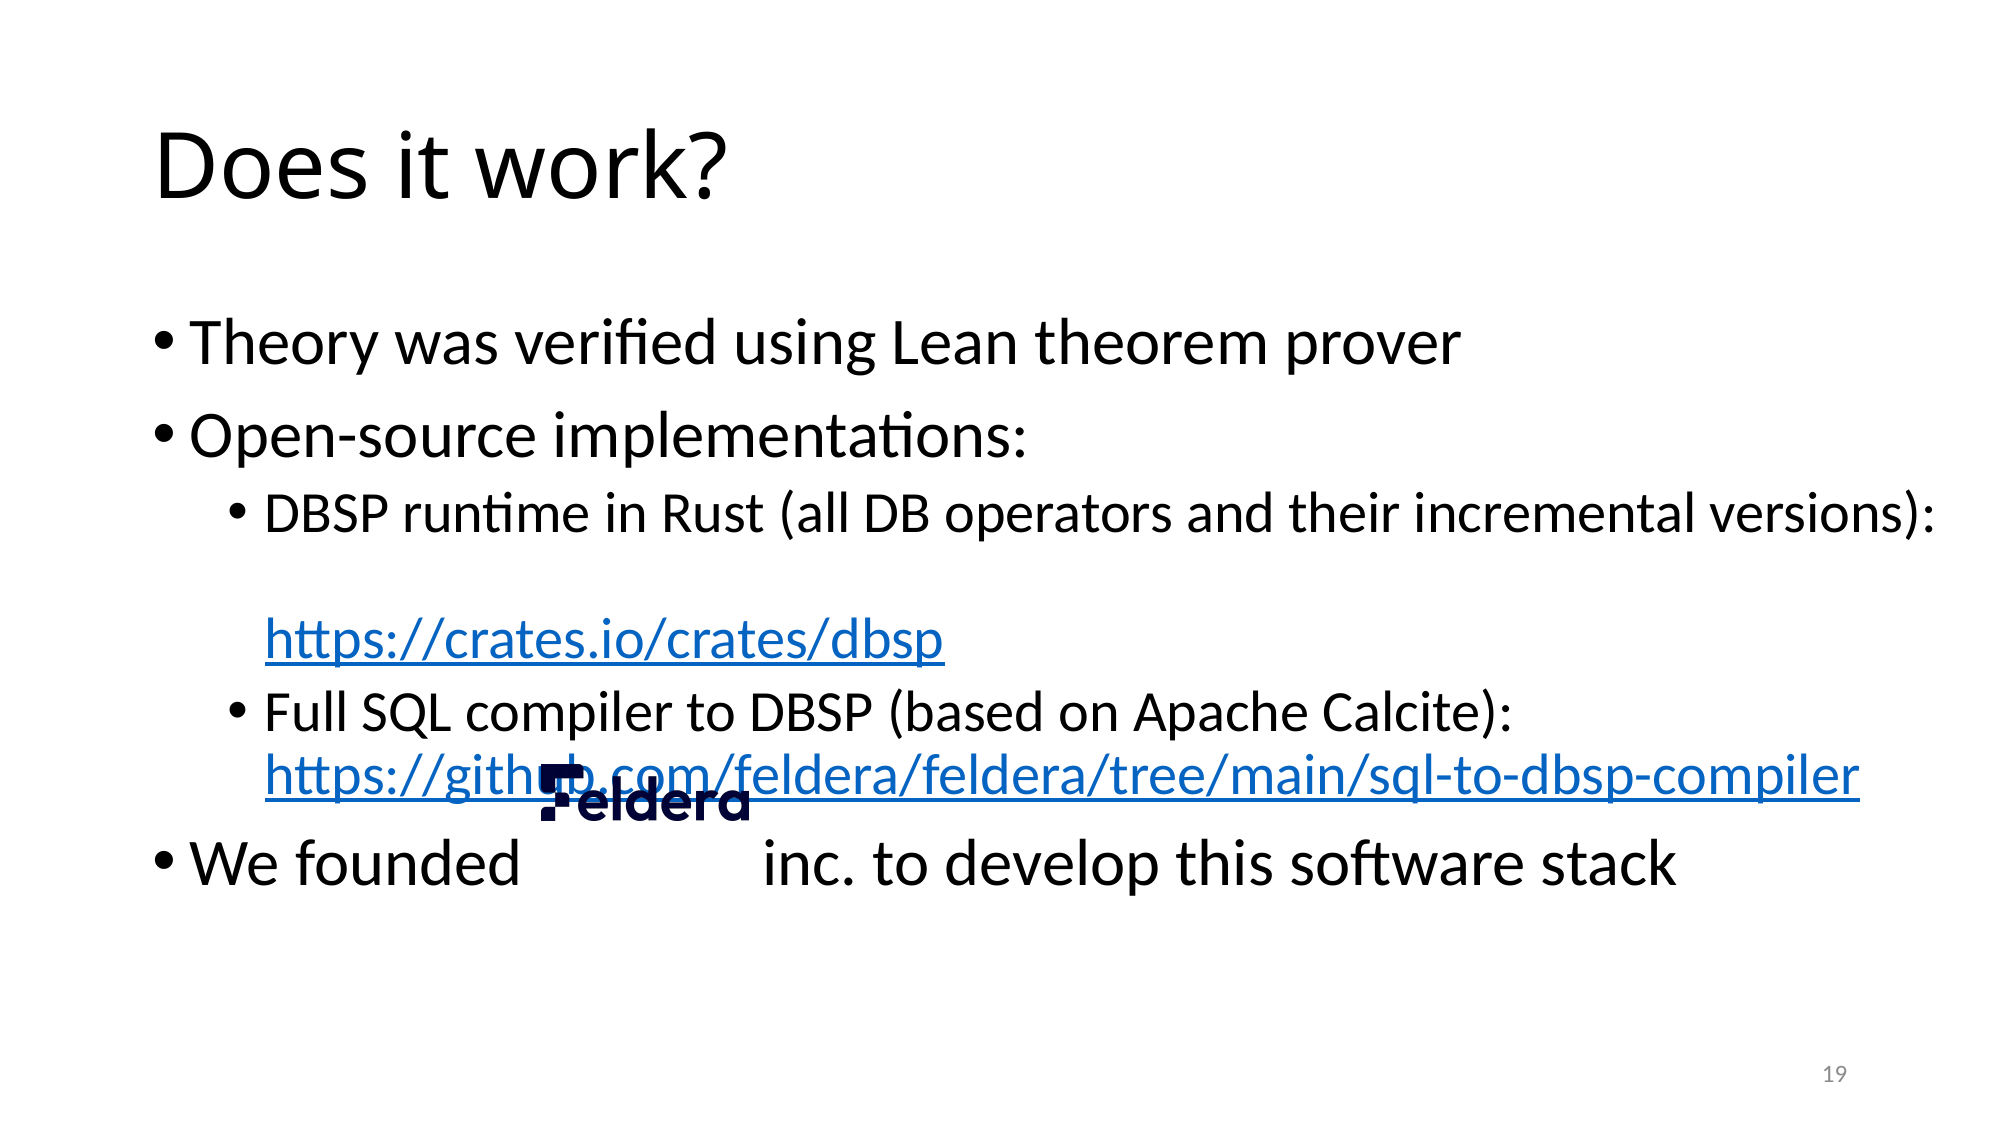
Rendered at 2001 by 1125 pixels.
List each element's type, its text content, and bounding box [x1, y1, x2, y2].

list Theory was verified using Lean theorem prover Open-source implementations: DBSP runtime in Rust (all DB operators and their incremental versions): https://crates.io/crates/dbsp Full SQL compiler to DBSP (based on Apache Calcite): https://github.com/feldera/feldera/tree/main/sql-to-dbsp-compiler We founded inc. to develop this software stack [137, 299, 1959, 1014]
slide_number 19 [1798, 1042, 1863, 1103]
picture [541, 764, 749, 821]
title Does it work? [137, 59, 1863, 278]
